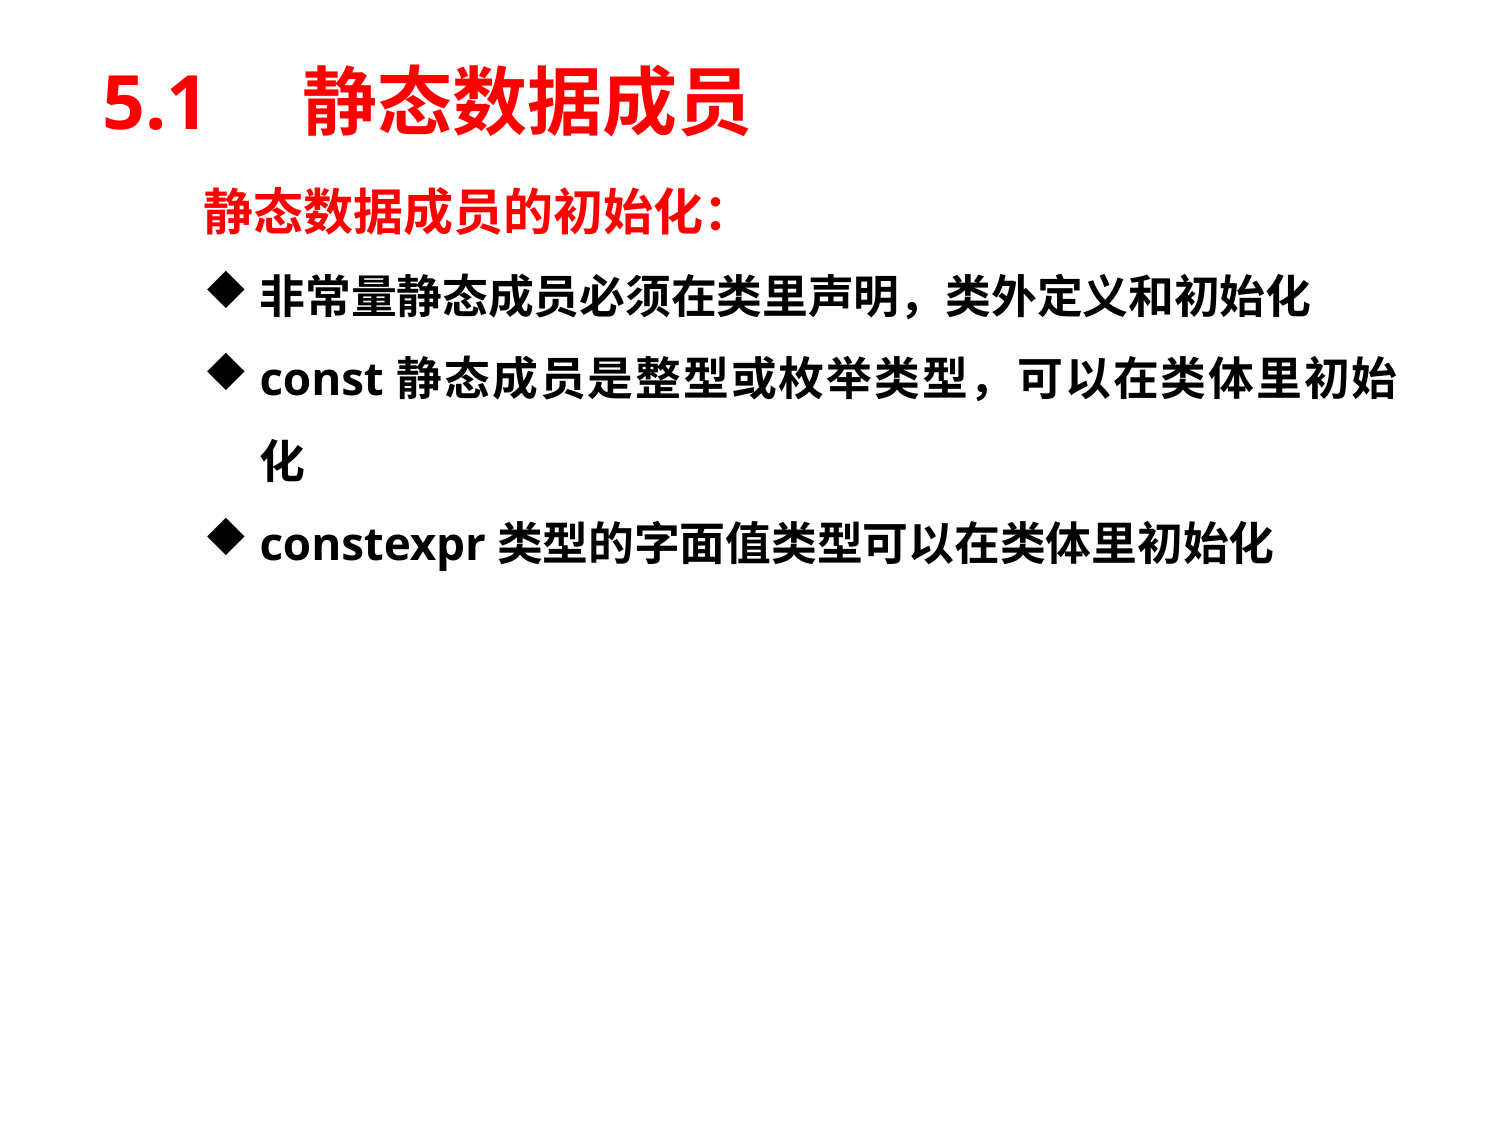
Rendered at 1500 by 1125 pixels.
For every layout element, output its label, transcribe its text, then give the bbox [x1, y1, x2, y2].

title 5.1 静态数据成员 [87, 31, 1363, 160]
text_box 静态数据成员的初始化： 非常量静态成员必须在类里声明，类外定义和初始化 const静态成员是整型或枚举类型，可以在类体里初始化 constexpr类型的字面值类型可以在类体里初始化 [38, 160, 1414, 976]
